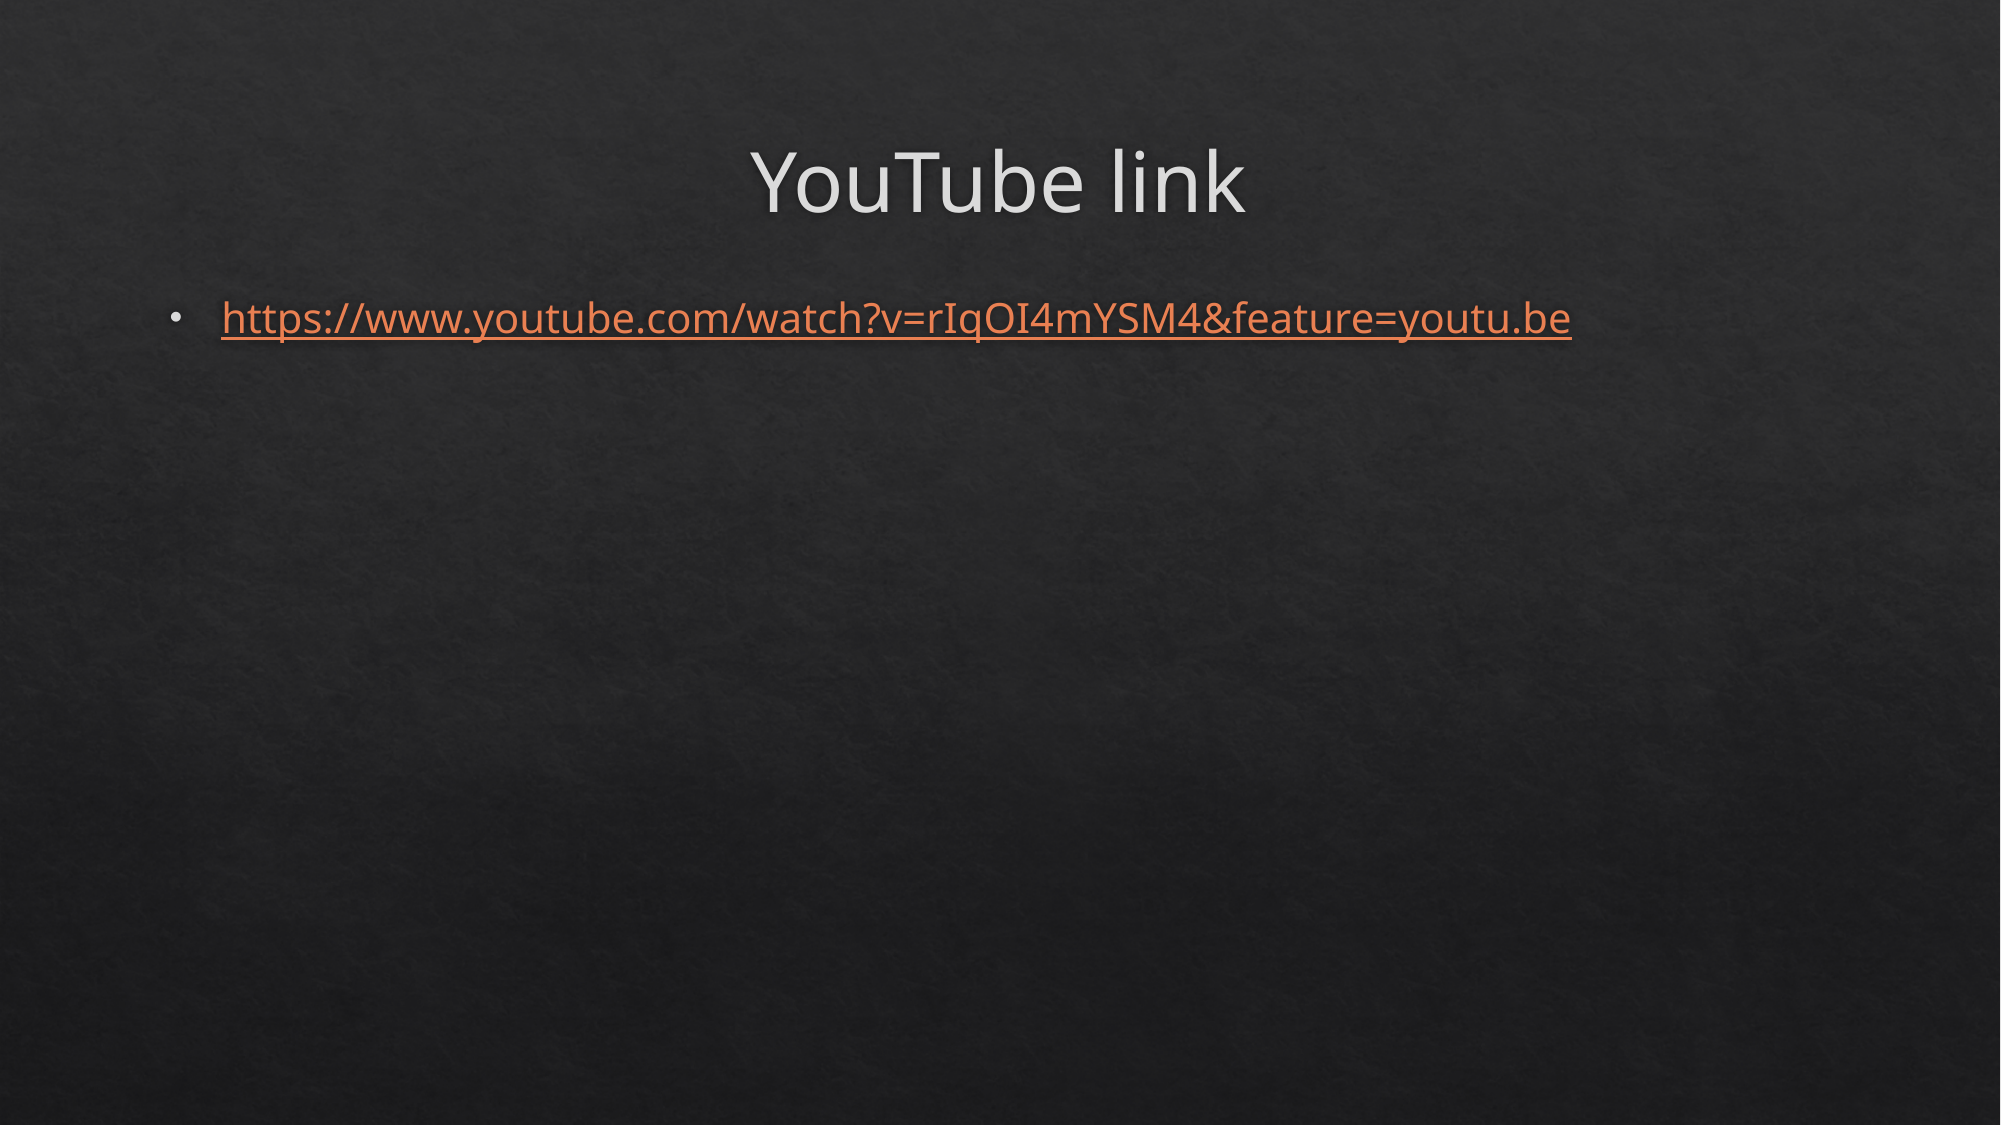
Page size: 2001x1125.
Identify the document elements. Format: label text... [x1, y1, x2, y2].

list https://www.youtube.com/watch?v=rIqOI4mYSM4&feature=youtu.be [149, 284, 1849, 950]
title YouTube link [149, 99, 1849, 260]
